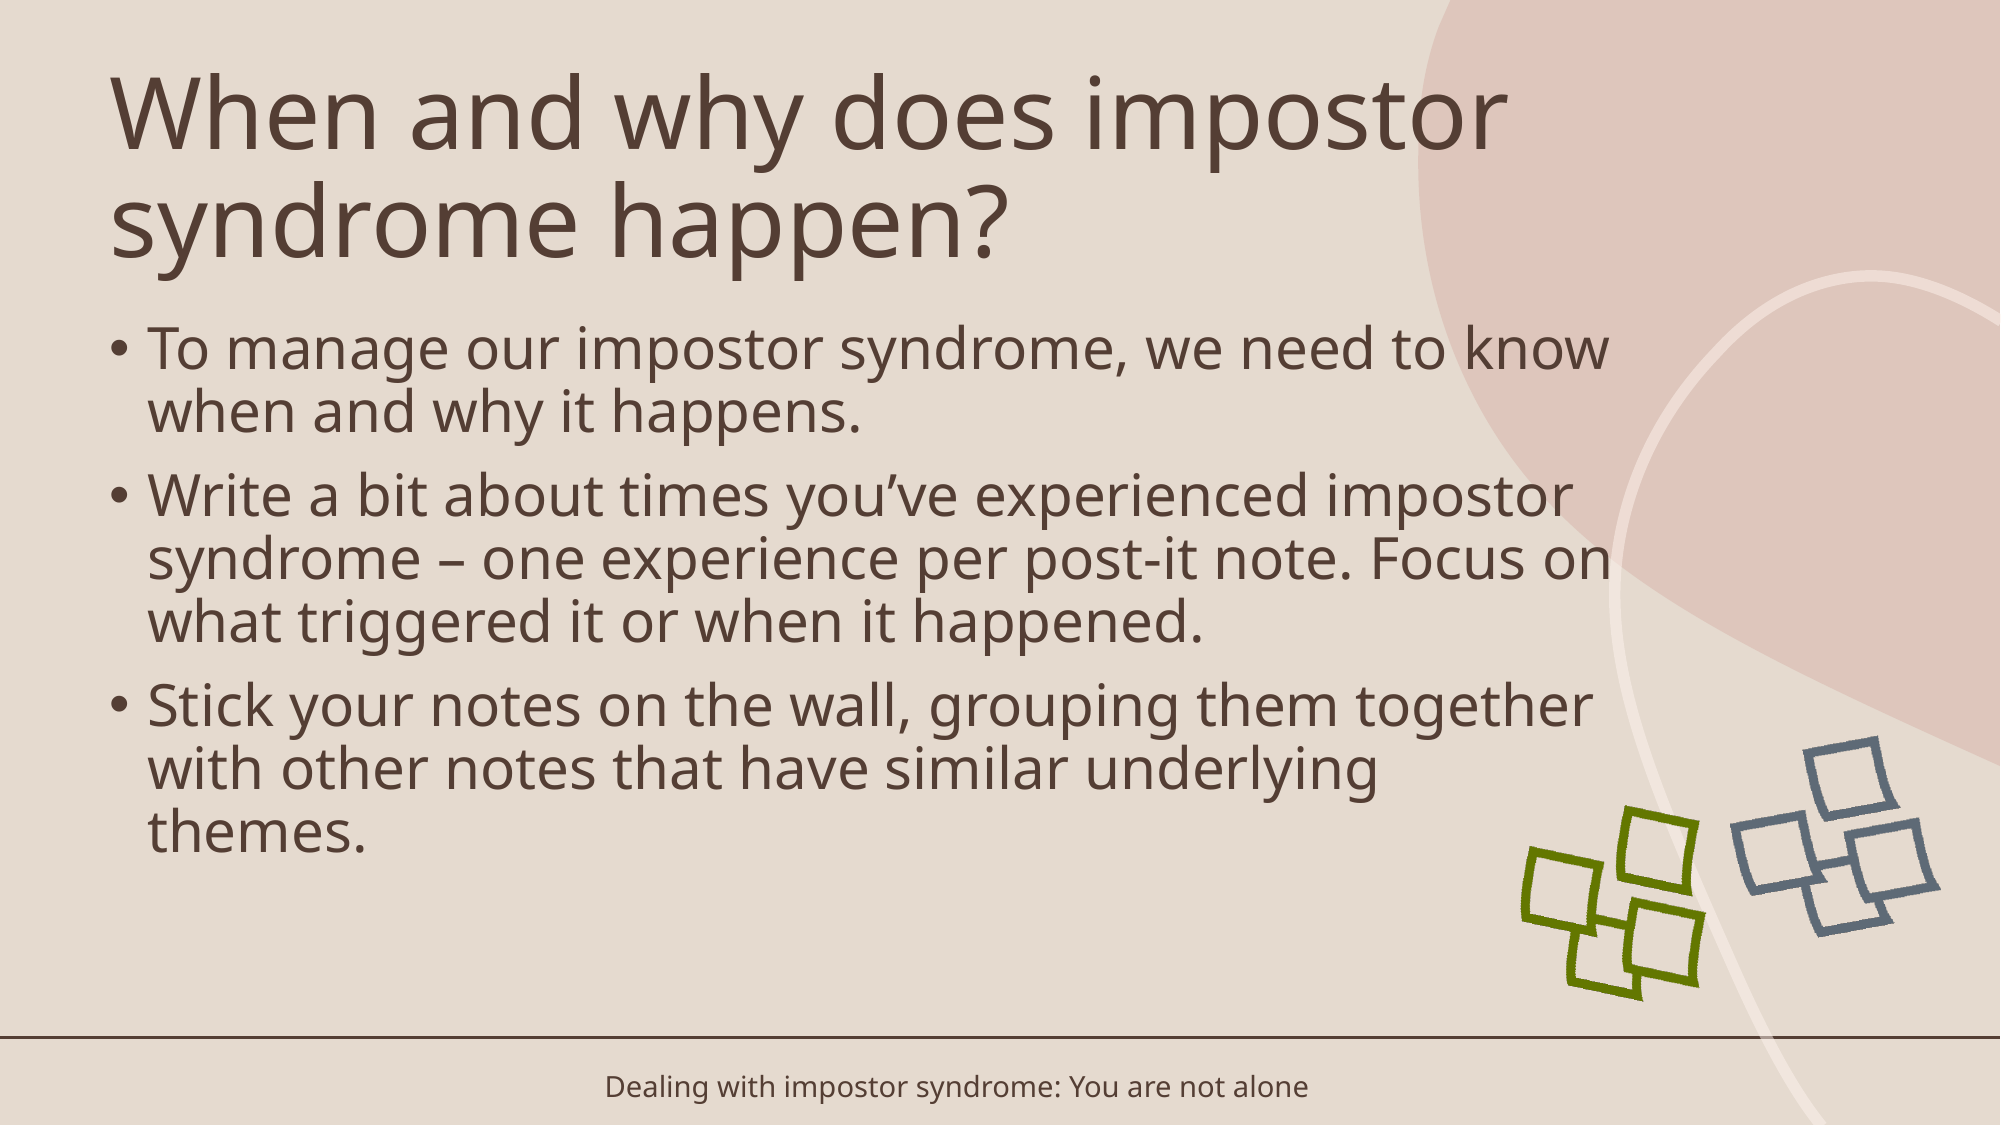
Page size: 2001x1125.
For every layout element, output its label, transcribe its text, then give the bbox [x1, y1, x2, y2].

list To manage our impostor syndrome, we need to know when and why it happens. Write a bit about times you’ve experienced impostor syndrome – one experience per post-it note. Focus on what triggered it or when it happened. Stick your notes on the wall, grouping them together with other notes that have similar underlying themes. [94, 311, 1631, 948]
title When and why does impostor syndrome happen? [94, 115, 1820, 227]
footer Dealing with impostor syndrome: You are not alone [460, 1060, 1454, 1112]
picture [1489, 711, 1961, 1030]
